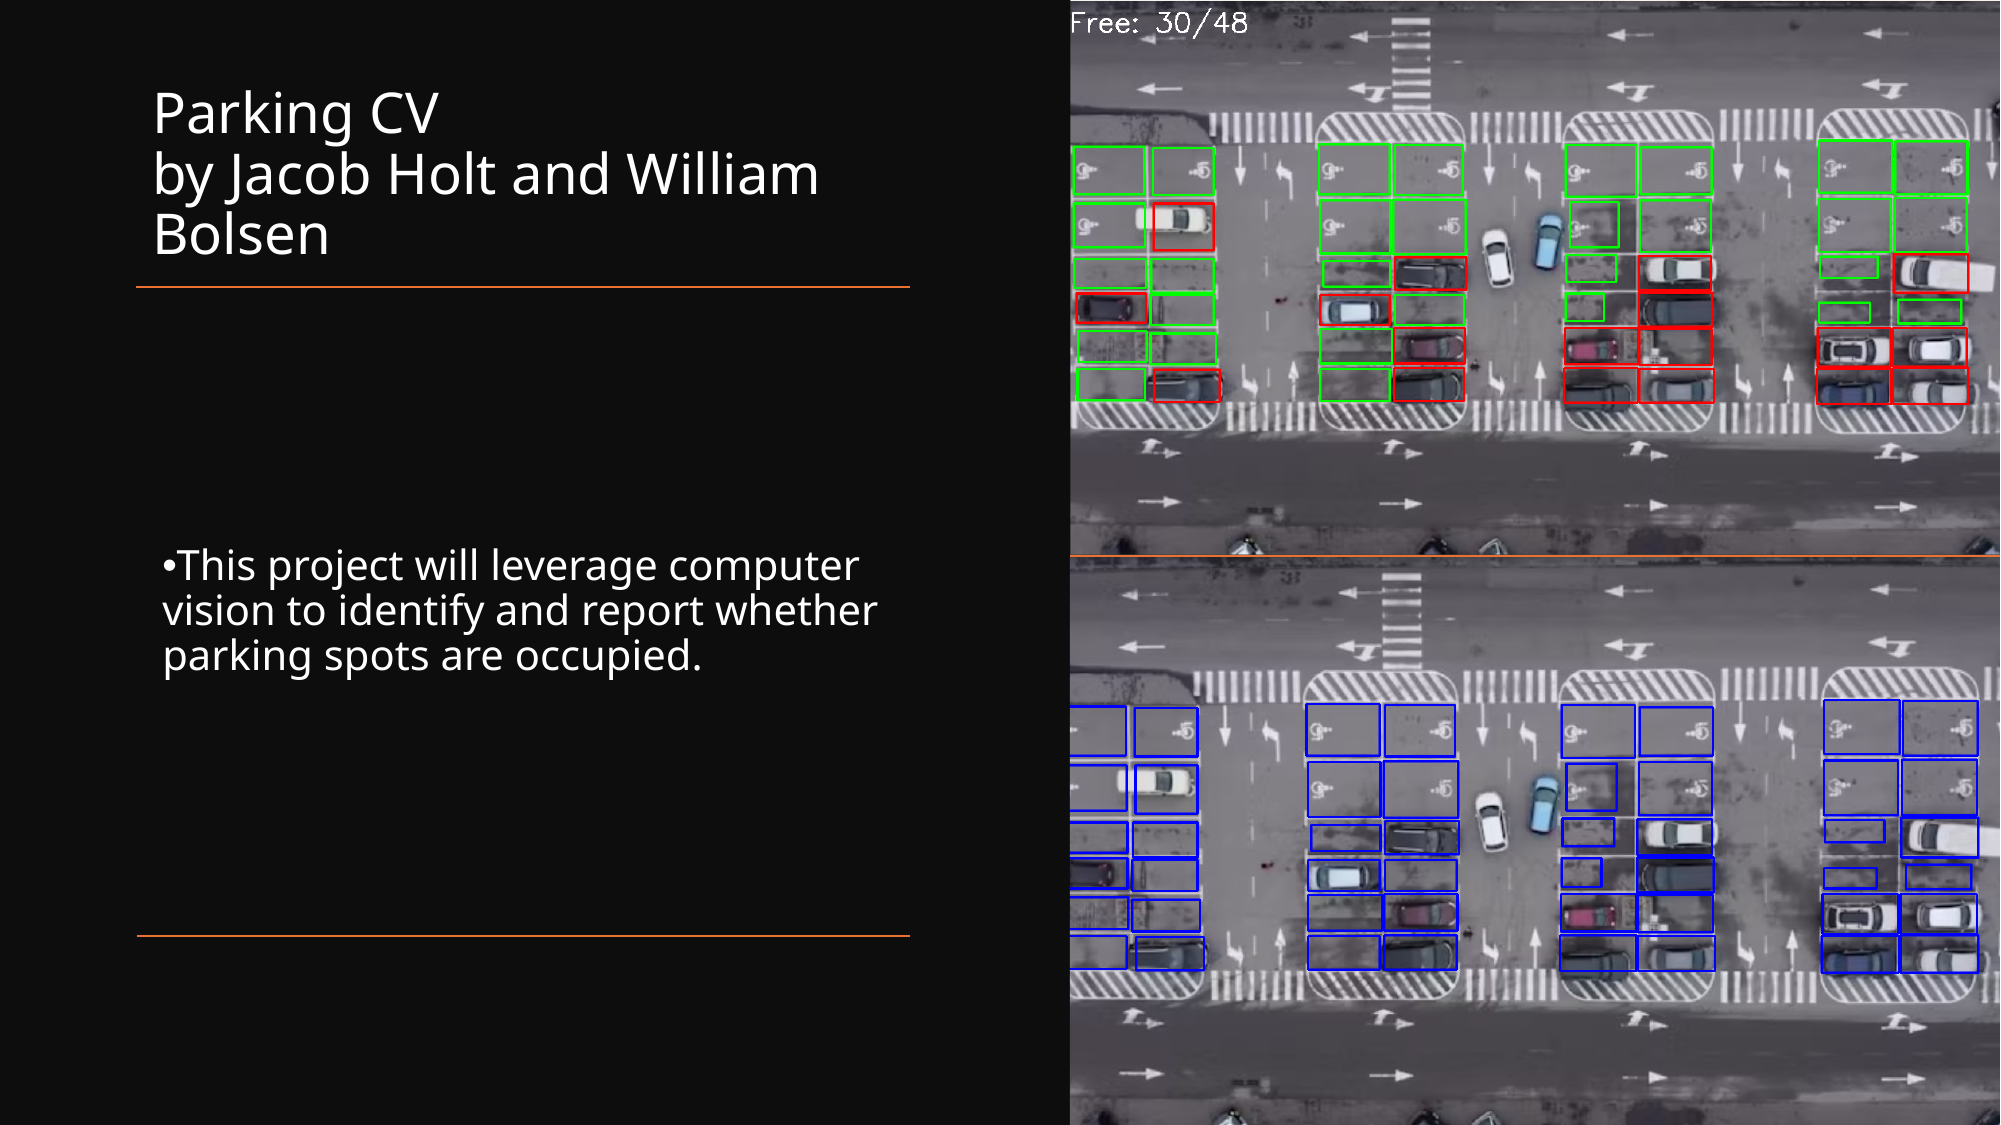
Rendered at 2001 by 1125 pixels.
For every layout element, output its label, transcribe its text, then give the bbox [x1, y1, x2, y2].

picture [1069, 556, 2000, 1125]
picture [1069, 0, 2000, 554]
list This project will leverage computer vision to identify and report whether parking spots are occupied. [147, 313, 900, 912]
text_box [0, 0, 1069, 1125]
title Parking CV by Jacob Holt and William Bolsen [137, 73, 910, 275]
